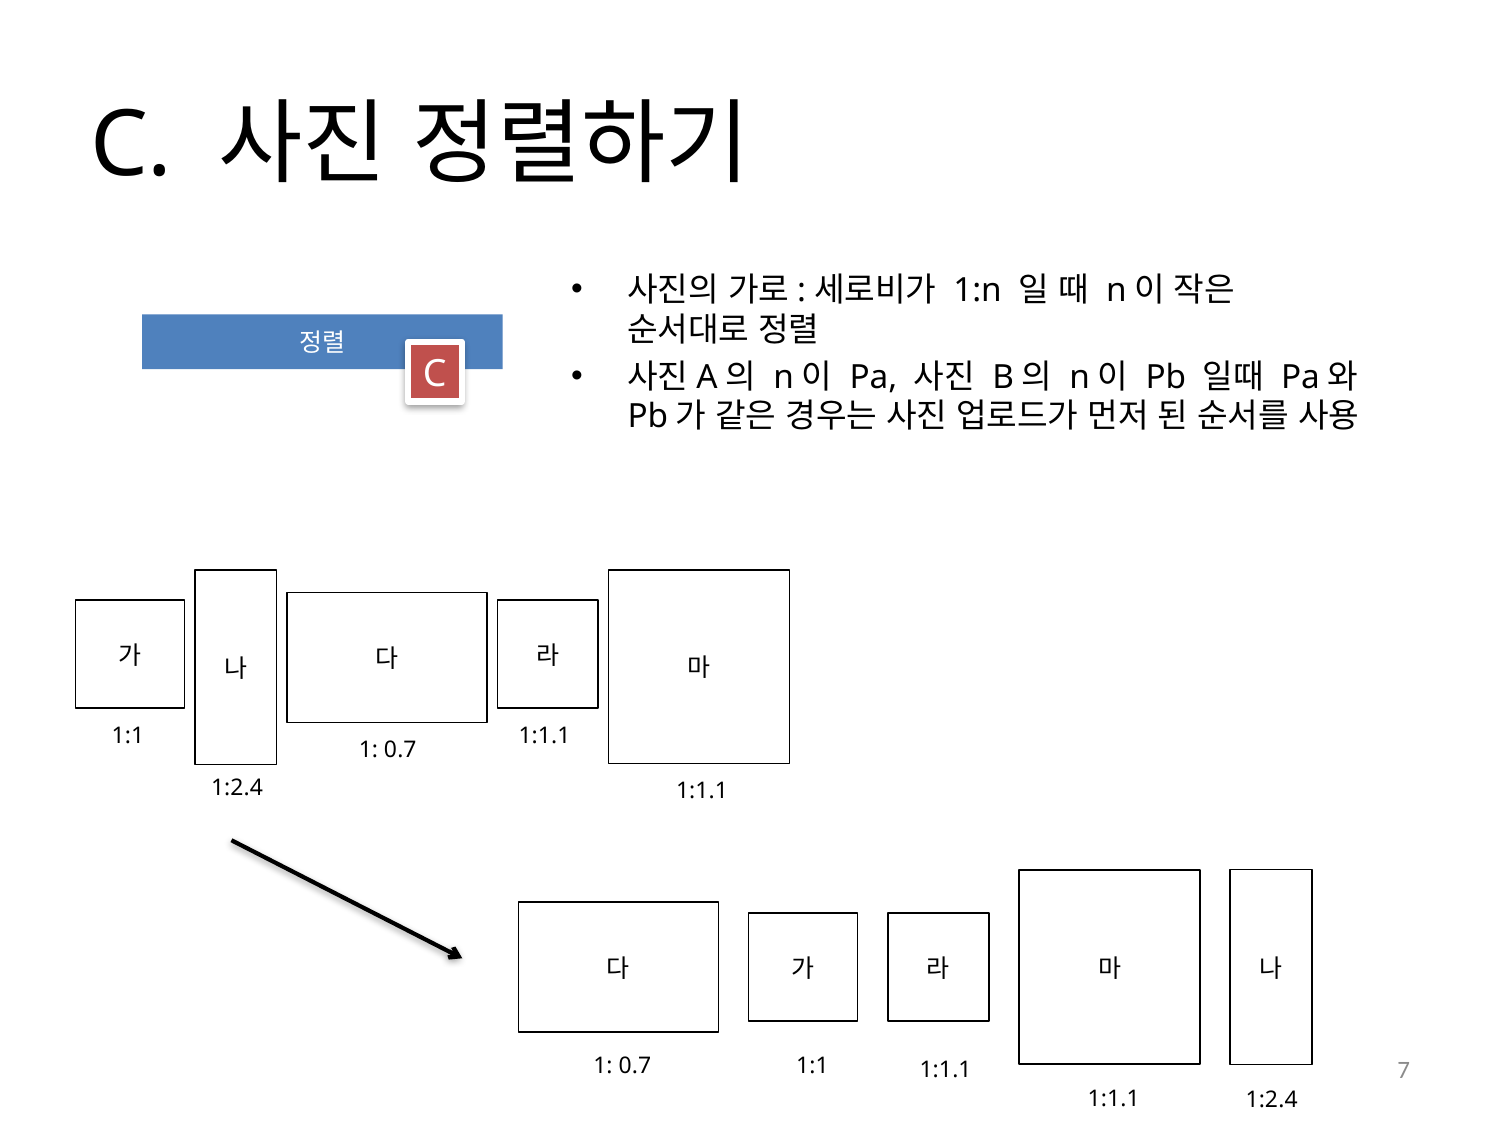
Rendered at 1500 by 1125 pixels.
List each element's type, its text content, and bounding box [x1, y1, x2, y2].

text_box 1: 0.7 [578, 1042, 667, 1086]
text_box 1:1.1 [904, 1046, 987, 1089]
text_box 1:1.1 [661, 768, 744, 811]
text_box 마 [606, 568, 791, 766]
title C. 사진 정렬하기 [75, 45, 1425, 233]
text_box 정렬 [140, 312, 505, 371]
text_box 나 [1228, 868, 1314, 1067]
text_box 1:1 [781, 1042, 844, 1086]
slide_number 7 [1074, 1038, 1425, 1099]
text_box 마 [1017, 868, 1202, 1066]
text_box 나 [193, 568, 279, 767]
text_box 가 [747, 911, 860, 1023]
text_box 1:1.1 [1073, 1075, 1156, 1119]
text_box 라 [495, 598, 600, 710]
text_box 라 [886, 911, 991, 1023]
text_box 1:2.4 [196, 764, 279, 807]
text_box 다 [516, 900, 721, 1034]
text_box 다 [285, 590, 489, 725]
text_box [231, 840, 463, 959]
text_box 1:2.4 [1230, 1076, 1313, 1120]
text_box 1:1 [96, 712, 160, 756]
list 사진의 가로:세로비가 1:n 일 때 n이 작은 순서대로 정렬 사진A의 n이 Pa, 사진 B의 n이 Pb 일때 Pa와 Pb가 같은 경우는 사진 업로드가 먼저 된 순서를 사용 [556, 260, 1382, 532]
text_box 1: 0.7 [343, 726, 432, 769]
text_box 1:1.1 [503, 712, 586, 756]
text_box 가 [73, 598, 187, 710]
text_box C [405, 339, 465, 405]
